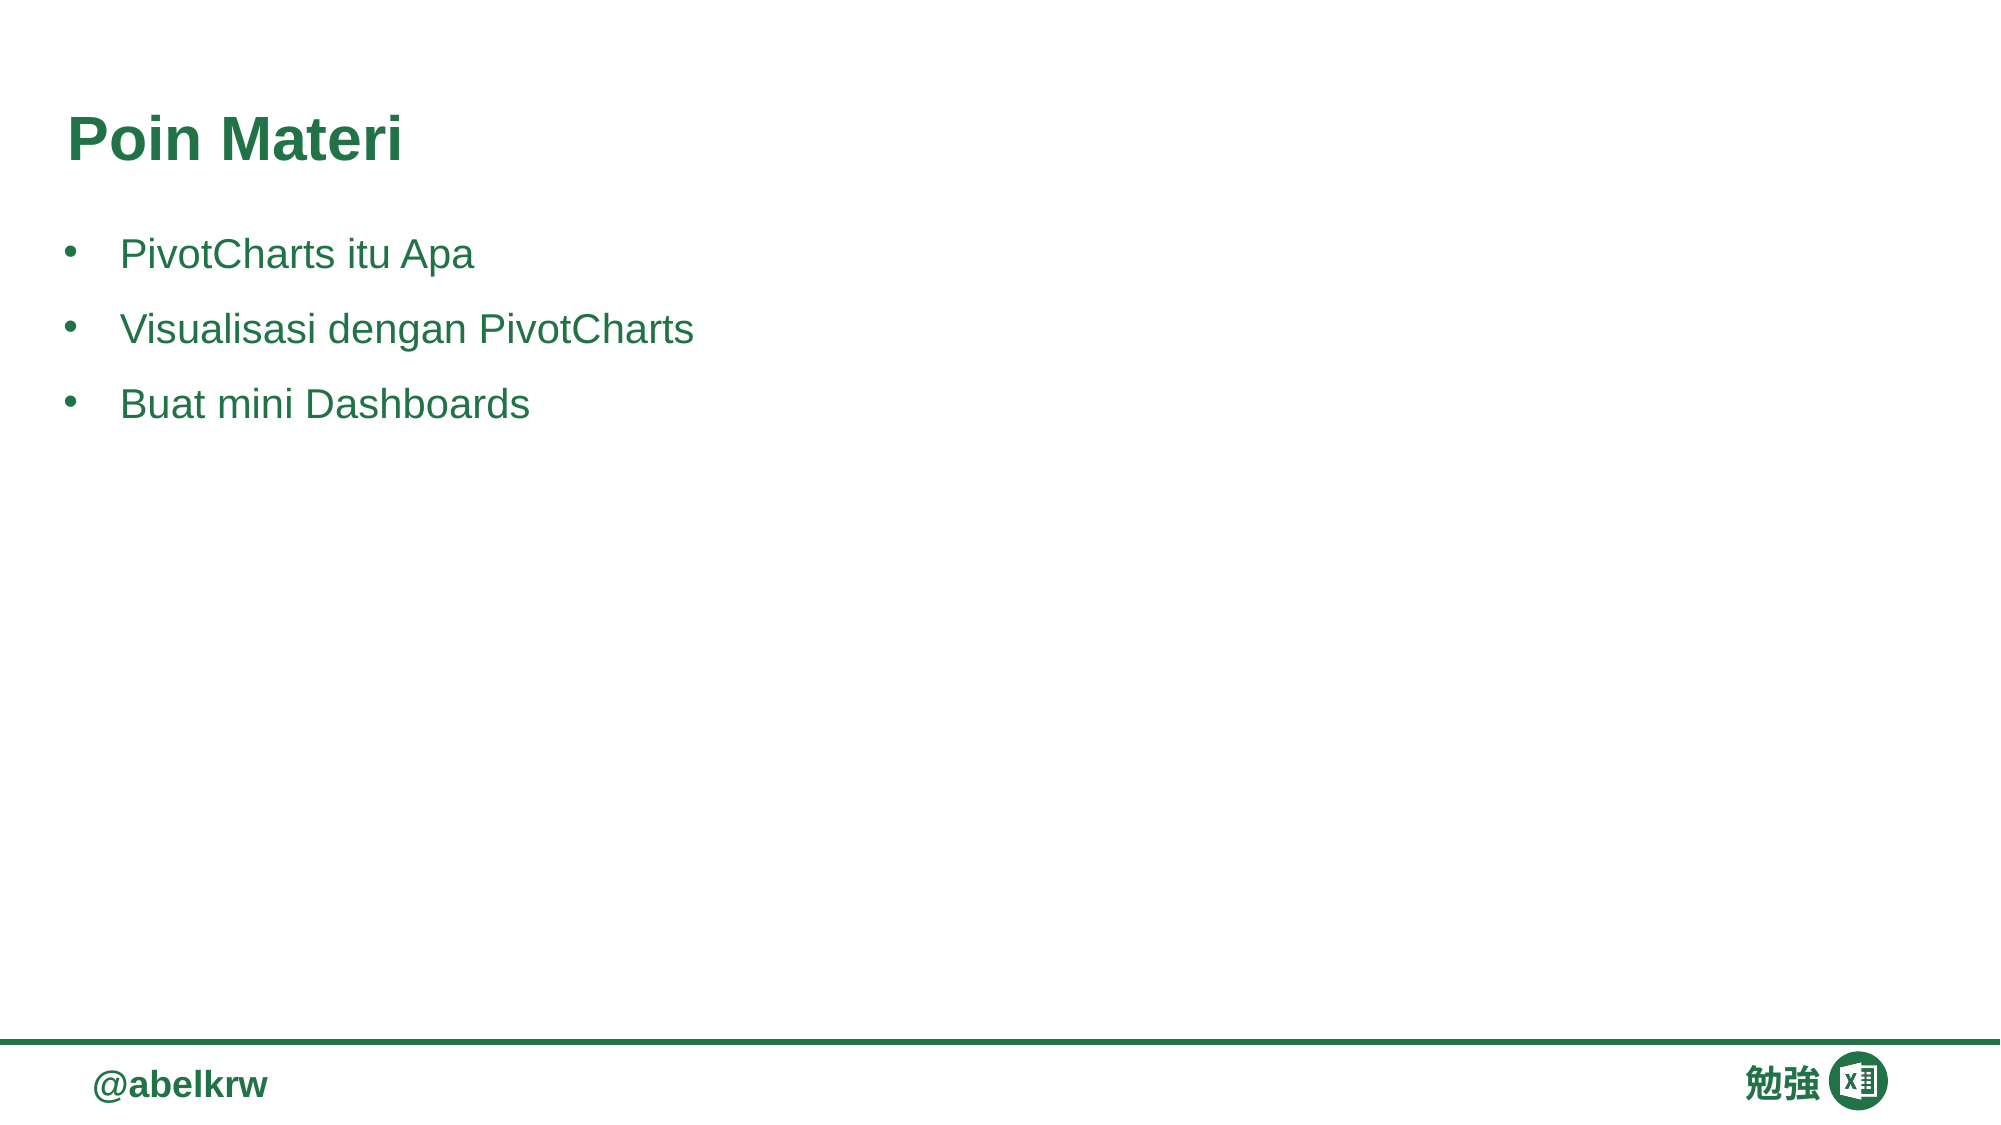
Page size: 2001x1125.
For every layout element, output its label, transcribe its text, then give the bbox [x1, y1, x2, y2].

text_box 勉強 [1731, 1052, 1845, 1113]
text_box PivotCharts itu Apa Visualisasi dengan PivotCharts Buat mini Dashboards [48, 193, 1786, 434]
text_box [1828, 1051, 1888, 1111]
text_box @abelkrw [77, 1052, 284, 1113]
text_box Poin Materi [52, 90, 419, 181]
